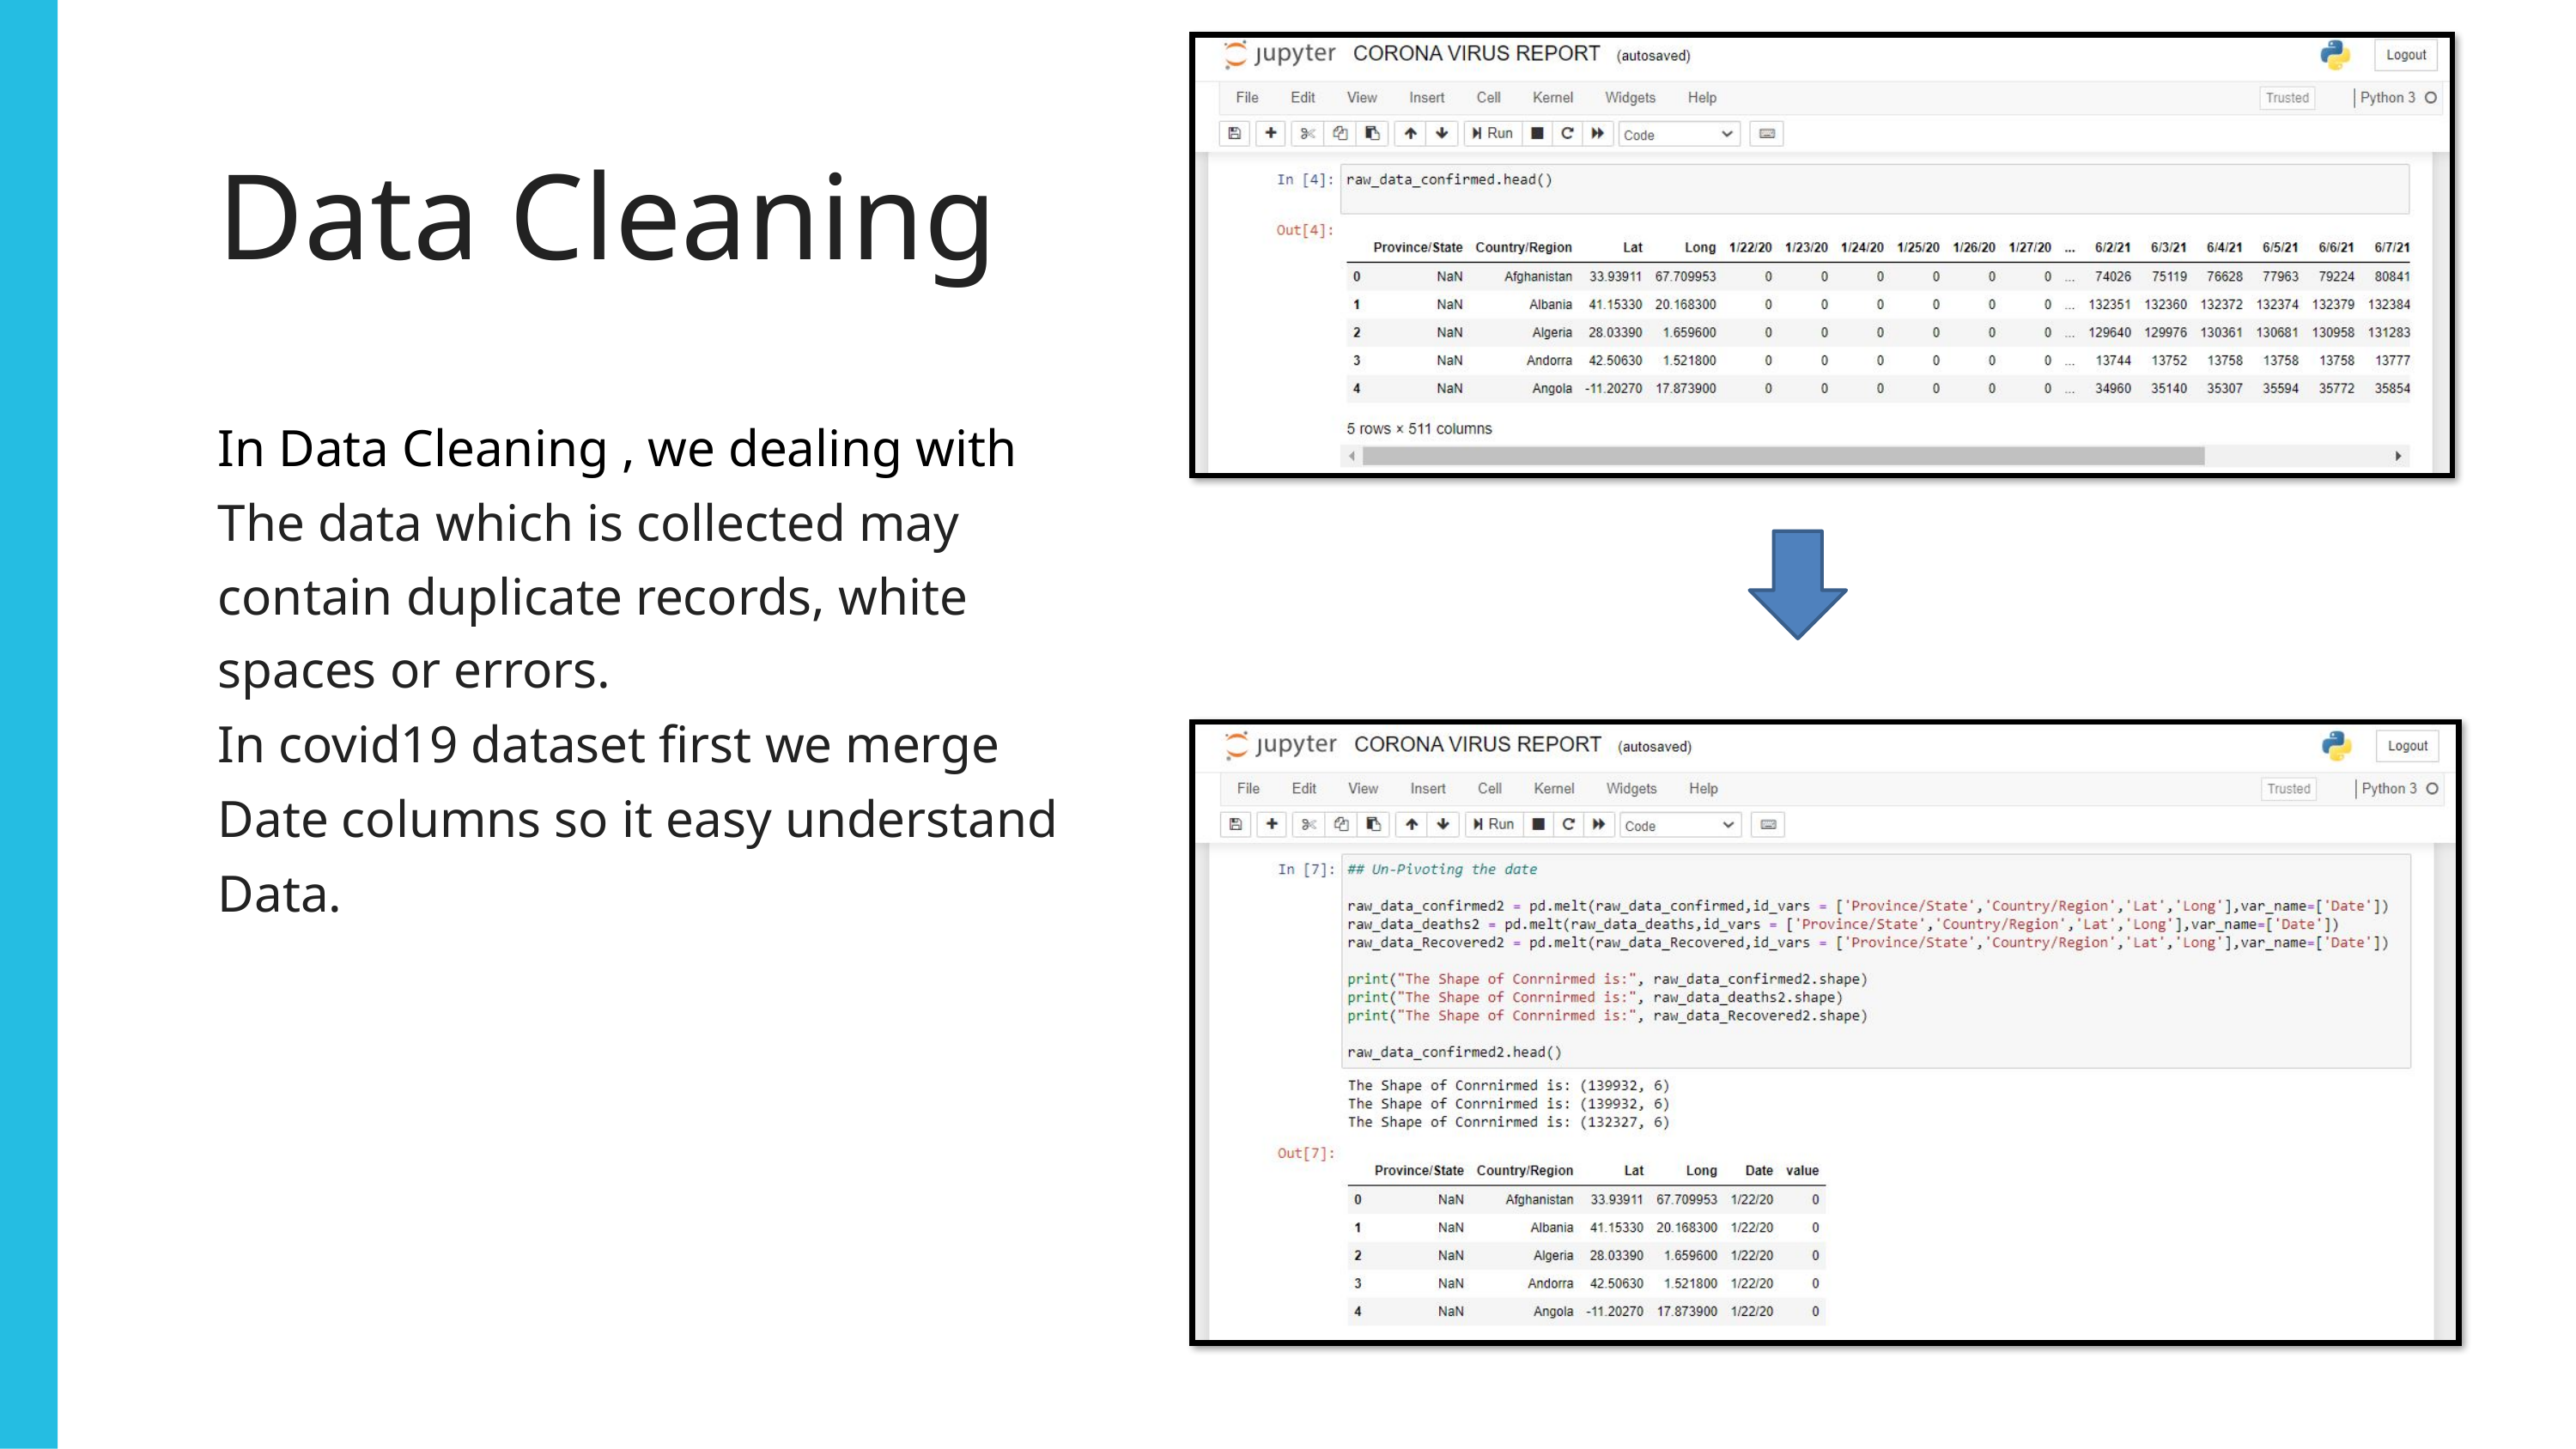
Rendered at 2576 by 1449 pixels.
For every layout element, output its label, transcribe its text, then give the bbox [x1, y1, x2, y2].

text_box In Data Cleaning , we dealing with The data which is collected may contain duplicate records, white spaces or errors. In covid19 dataset first we merge Date columns so it easy understand Data. [216, 402, 1134, 922]
text_box [1747, 529, 1848, 640]
title Data Cleaning [216, 125, 1106, 402]
picture [1194, 724, 2457, 1341]
text_box [0, 0, 58, 1449]
picture [1194, 37, 2451, 474]
